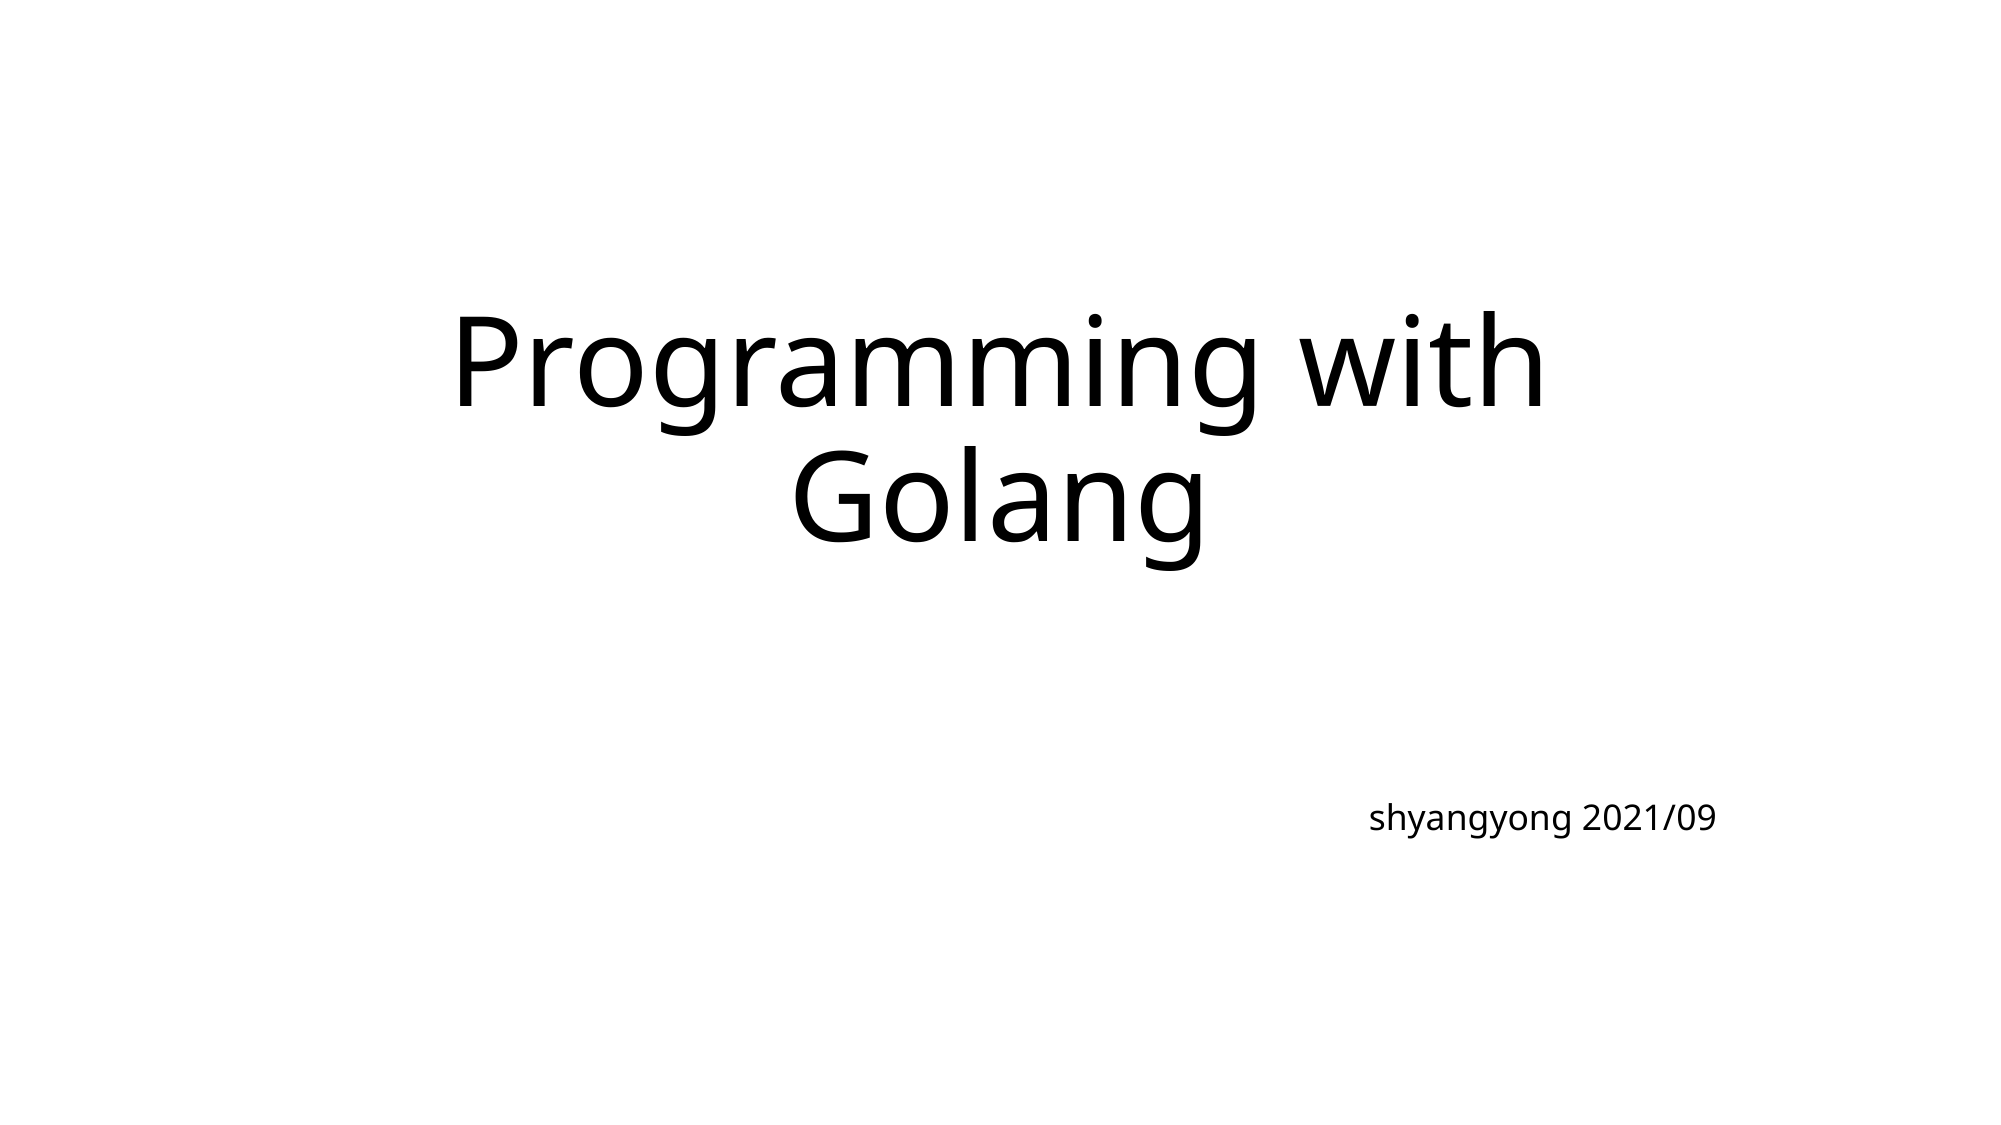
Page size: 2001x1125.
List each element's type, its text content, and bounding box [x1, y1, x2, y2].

subtitle shyangyong 2021/09 [1335, 791, 1750, 863]
title Programming with Golang [249, 184, 1750, 576]
